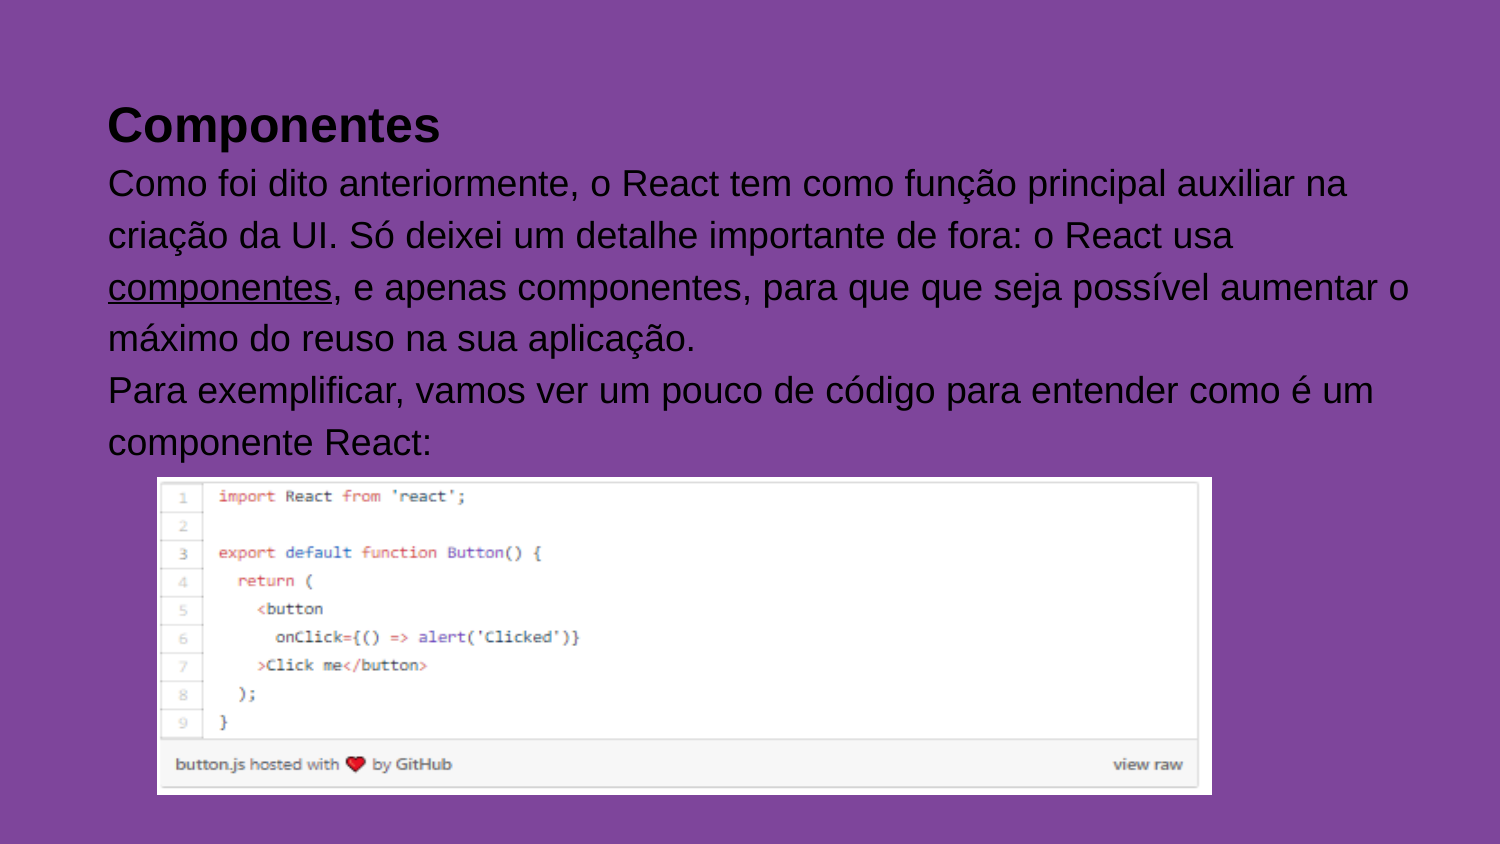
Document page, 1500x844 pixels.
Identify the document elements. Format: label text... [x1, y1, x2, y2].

picture [157, 477, 1212, 795]
list Componentes Como foi dito anteriormente, o React tem como função principal auxiliar na criação da UI. Só deixei um detalhe importante de fora: o React usa componentes, e apenas componentes, para que que seja possível aumentar o máximo do reuso na sua aplicação. Para exemplificar, vamos ver um pouco de código para entender como é um componente React: [74, 68, 1426, 495]
text_box [39, 62, 576, 153]
